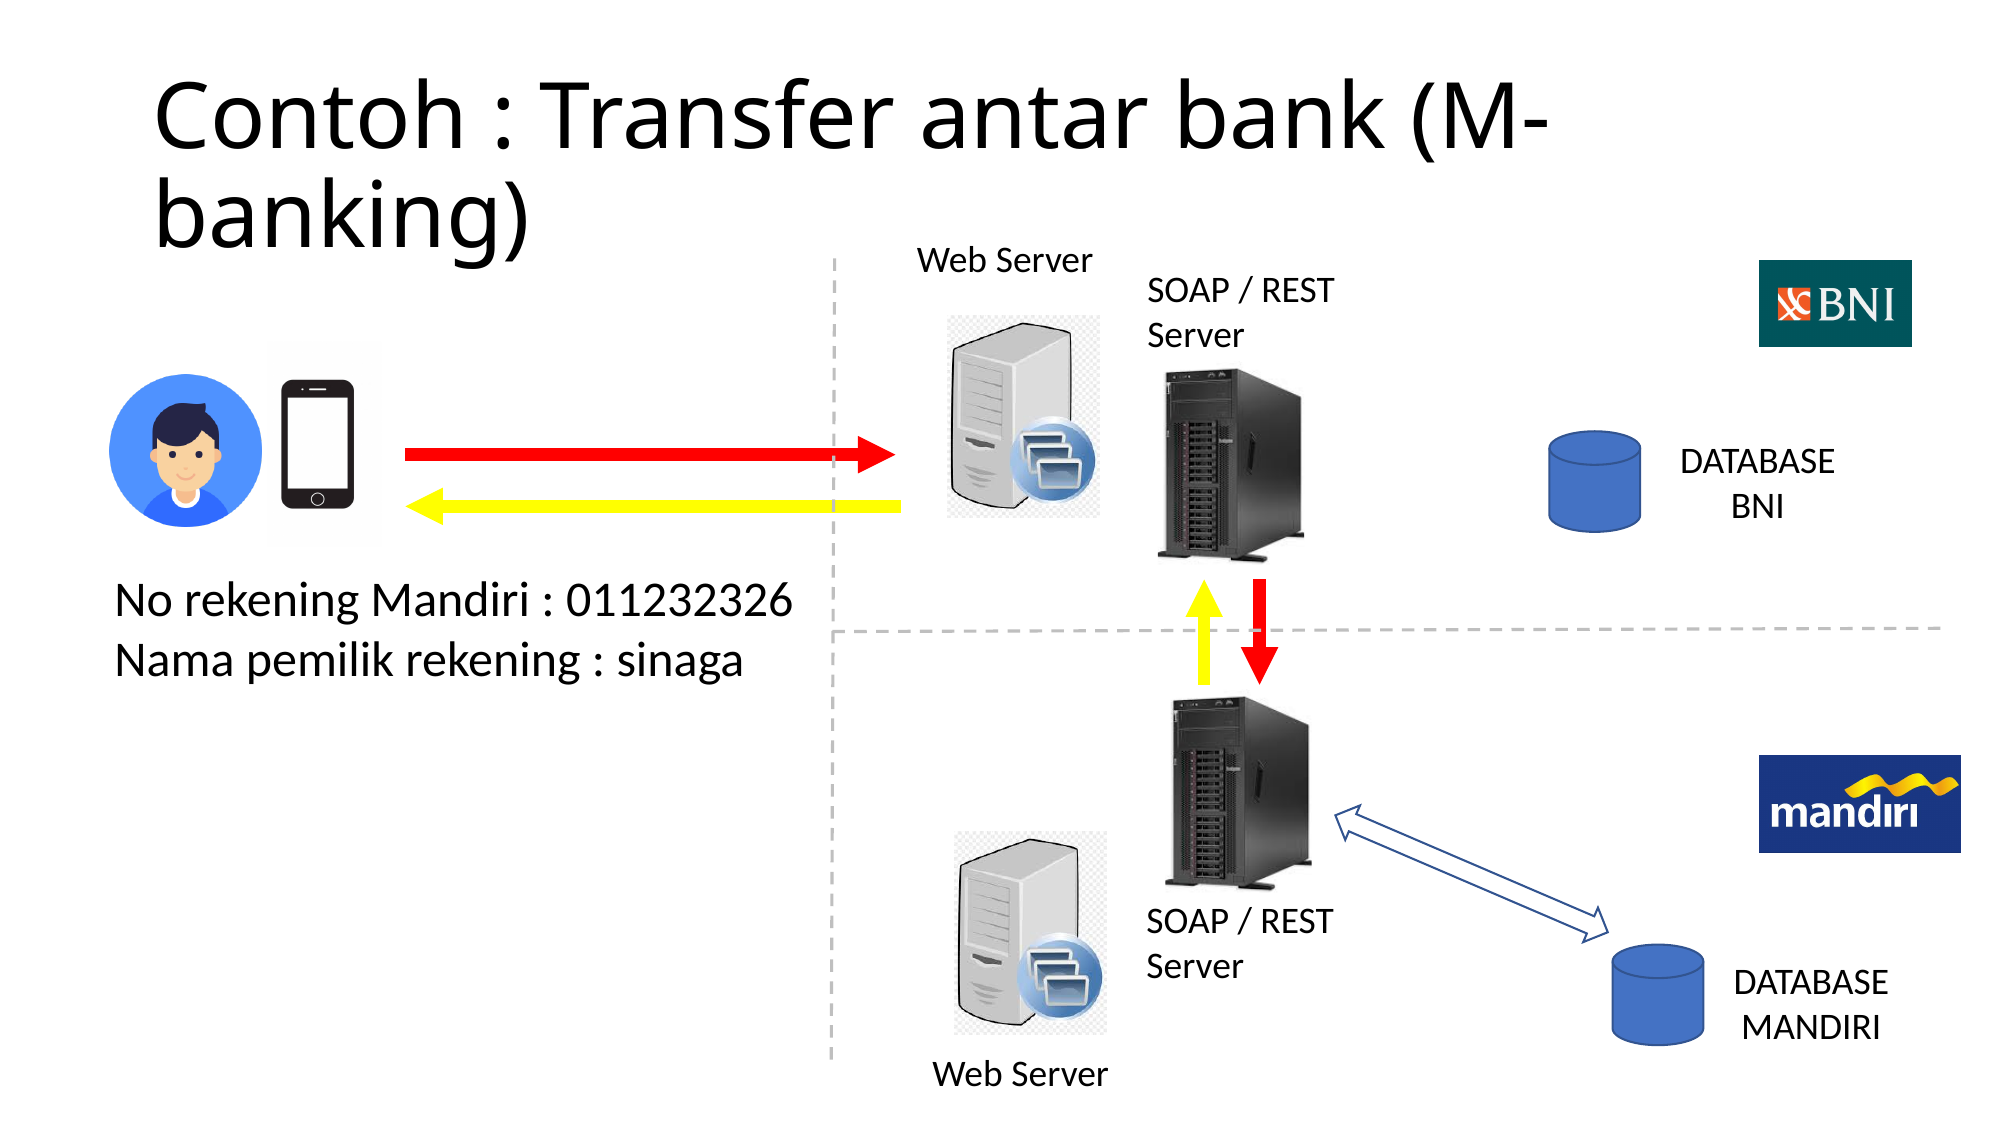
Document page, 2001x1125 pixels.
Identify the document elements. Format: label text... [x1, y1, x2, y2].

text_box [1611, 943, 1705, 1047]
picture [1157, 361, 1305, 570]
picture [109, 374, 262, 527]
text_box SOAP / REST Server [1131, 888, 1358, 994]
text_box DATABASE MANDIRI [1718, 949, 1904, 1055]
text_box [835, 628, 1204, 632]
text_box Web Server [902, 228, 1109, 288]
picture [1759, 755, 1961, 853]
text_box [1205, 628, 1943, 632]
picture [267, 341, 382, 547]
text_box No rekening Mandiri : 011232326 Nama pemilik rekening : sinaga [99, 558, 817, 694]
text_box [831, 258, 835, 1066]
picture [1759, 260, 1912, 347]
title Contoh : Transfer antar bank (M-banking) [137, 59, 1863, 278]
text_box DATABASE BNI [1665, 428, 1851, 534]
picture [1165, 689, 1312, 899]
text_box SOAP / REST Server [1132, 257, 1359, 363]
picture [954, 831, 1107, 1035]
picture [946, 315, 1100, 518]
text_box [1334, 803, 1610, 944]
text_box [1548, 430, 1642, 533]
text_box Web Server [917, 1041, 1125, 1102]
